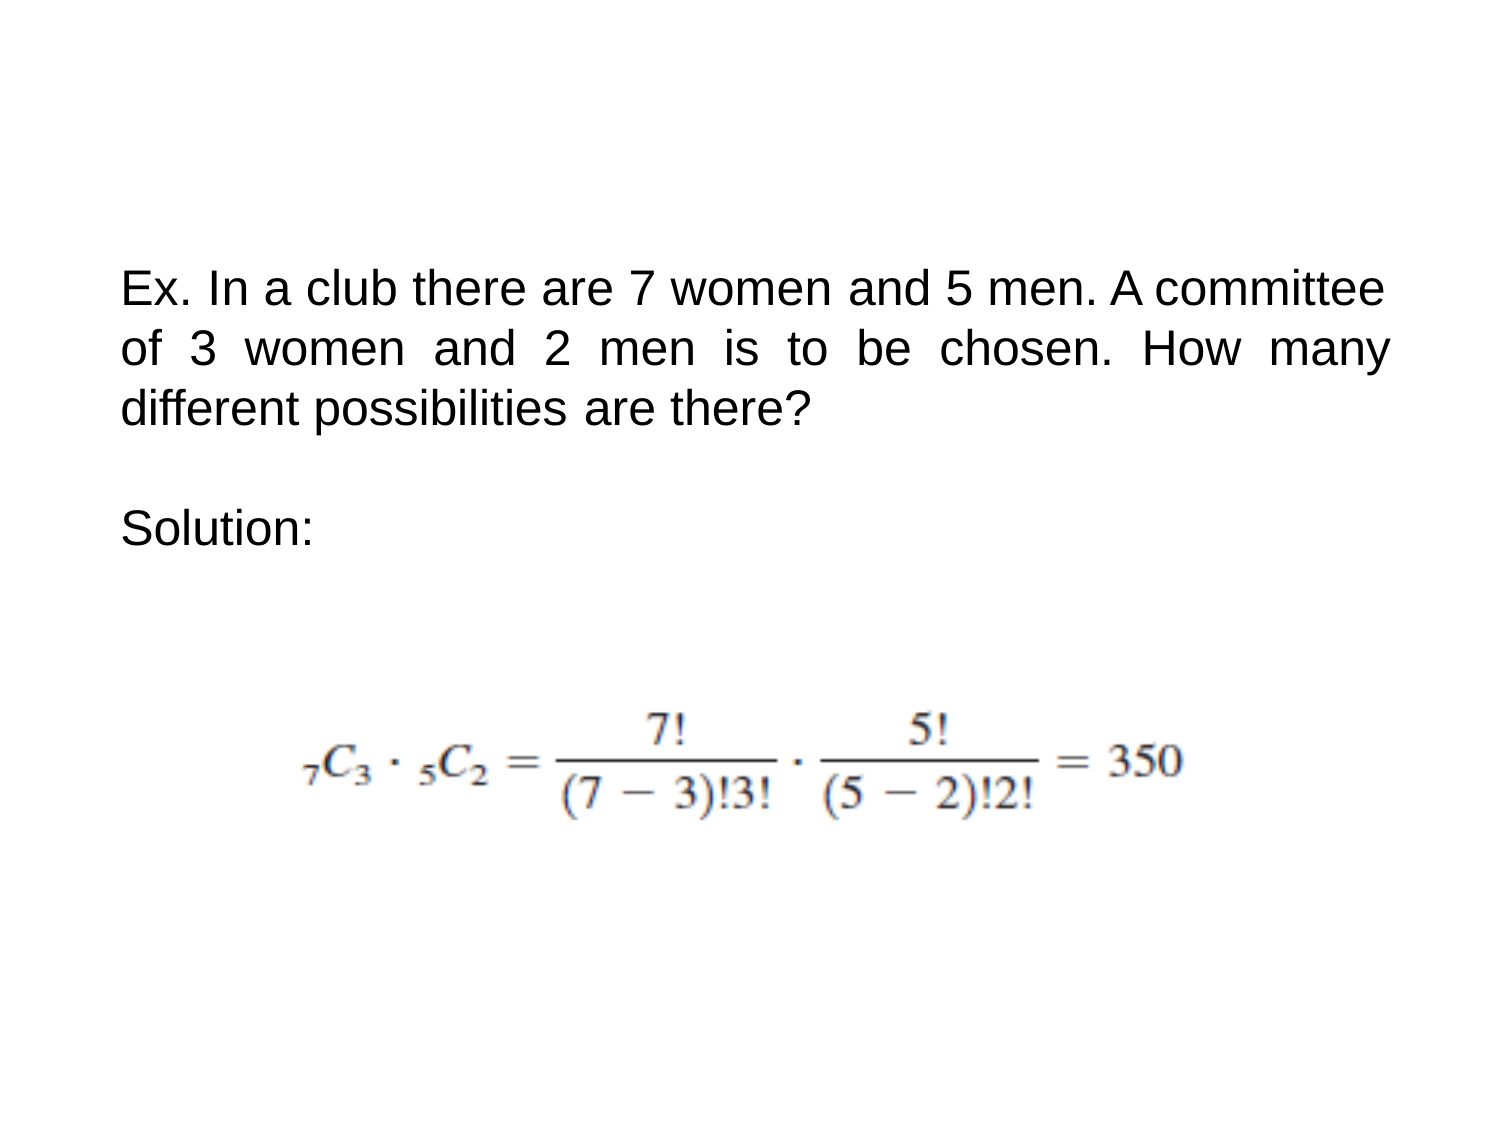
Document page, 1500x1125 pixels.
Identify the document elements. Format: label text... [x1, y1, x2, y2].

text_box 2 [541, 319, 582, 374]
text_box and 5 men. A committee [845, 259, 1401, 314]
text_box women [242, 319, 416, 374]
text_box to [785, 319, 839, 374]
text_box is [721, 319, 770, 374]
text_box there? [668, 379, 822, 434]
text_box Solution: [118, 499, 325, 554]
text_box and [431, 319, 527, 374]
text_box many [1266, 319, 1401, 374]
text_box of [118, 319, 172, 374]
text_box 3 [187, 319, 227, 374]
text_box be [854, 319, 922, 374]
text_box chosen. [937, 319, 1124, 374]
text_box How [1139, 319, 1251, 374]
text_box men [596, 319, 706, 374]
text_box [246, 682, 1243, 844]
text_box different possibilities [118, 379, 579, 434]
text_box Ex. In a club there are 7 women [118, 259, 843, 314]
text_box are [581, 379, 666, 434]
